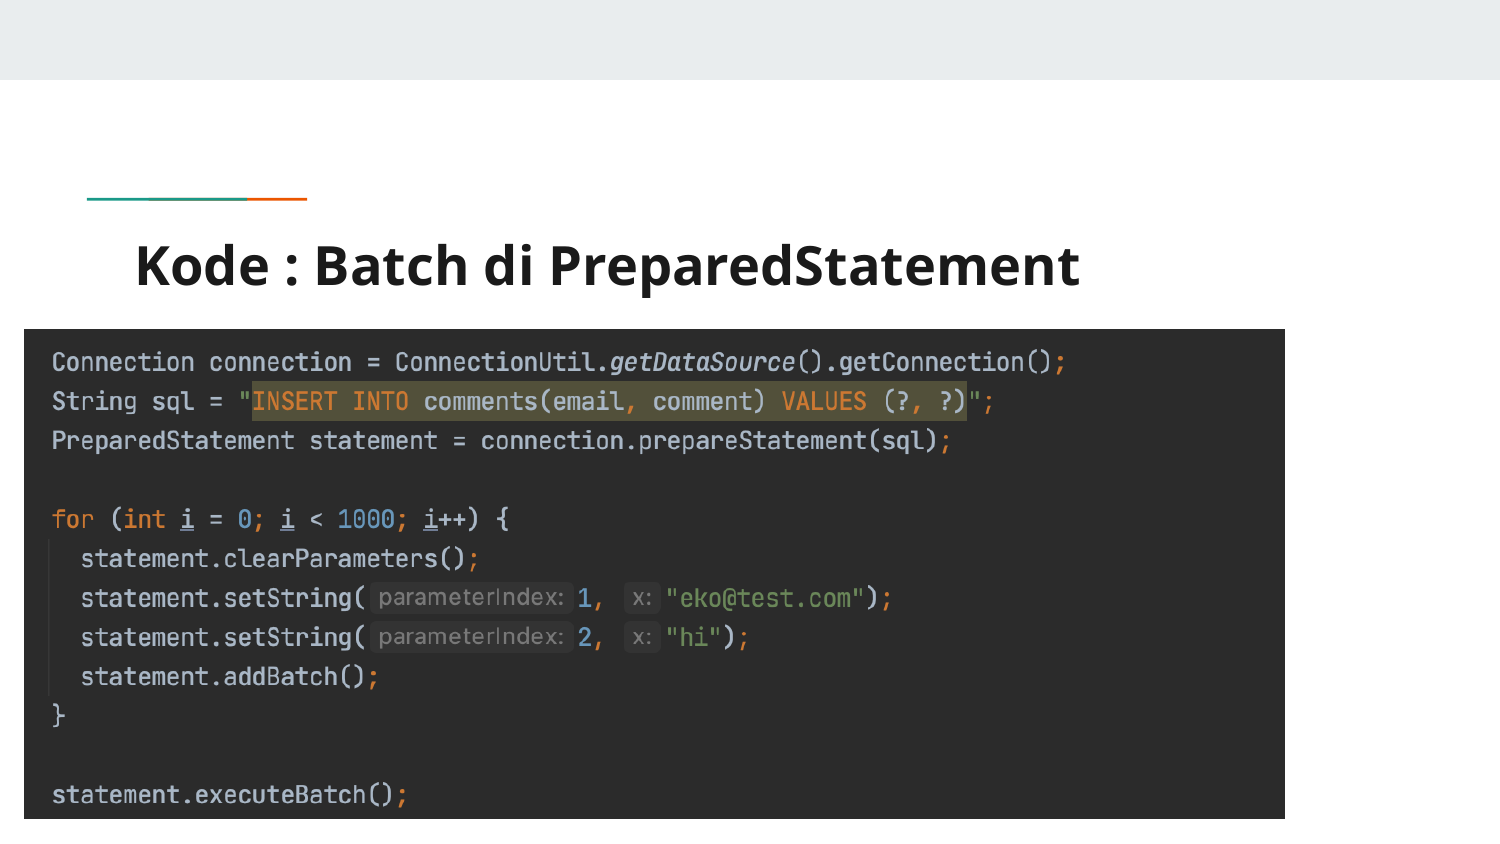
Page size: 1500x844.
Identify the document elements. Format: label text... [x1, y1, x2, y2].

picture [24, 328, 1286, 819]
title Kode : Batch di PreparedStatement [119, 216, 1381, 305]
